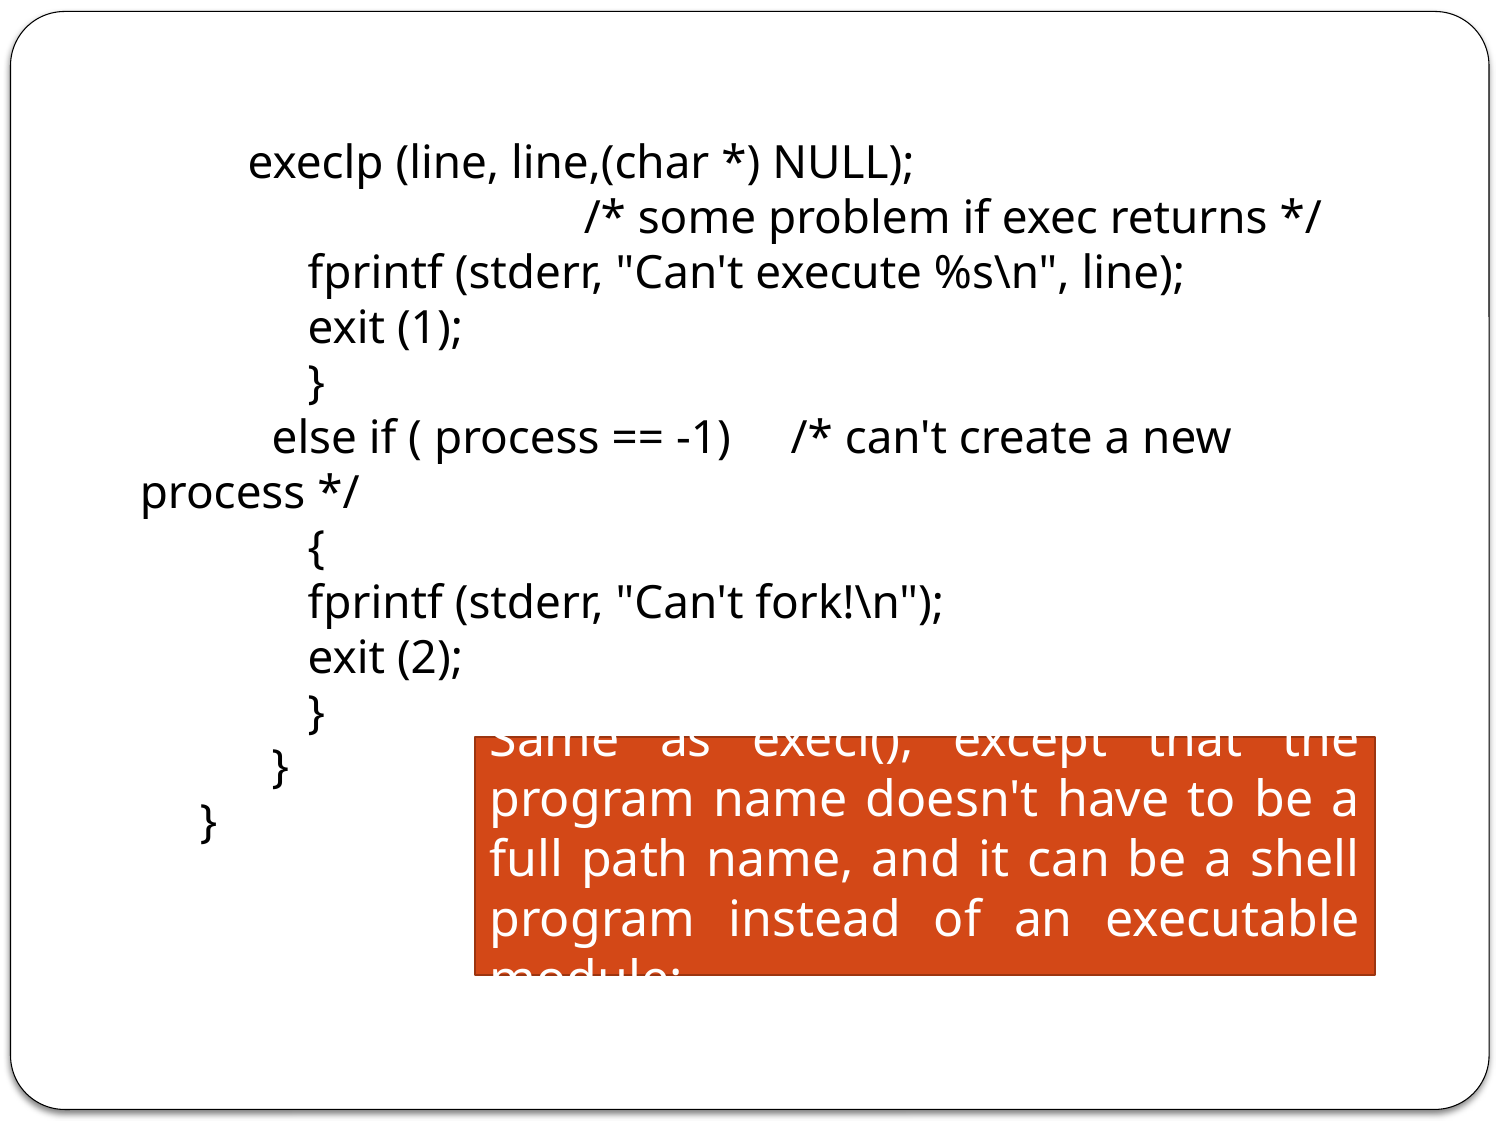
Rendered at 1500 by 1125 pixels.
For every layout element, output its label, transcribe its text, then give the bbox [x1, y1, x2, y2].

text_box execlp (line, line,(char *) NULL); /* some problem if exec returns */ fprintf (stderr, "Can't execute %s\n", line); exit (1); } else if ( process == -1) /* can't create a new process */ { fprintf (stderr, "Can't fork!\n"); exit (2); } } } [124, 125, 1413, 855]
text_box Same as execl(), except that the program name doesn't have to be a full path name, and it can be a shell program instead of an executable module: [474, 736, 1376, 976]
